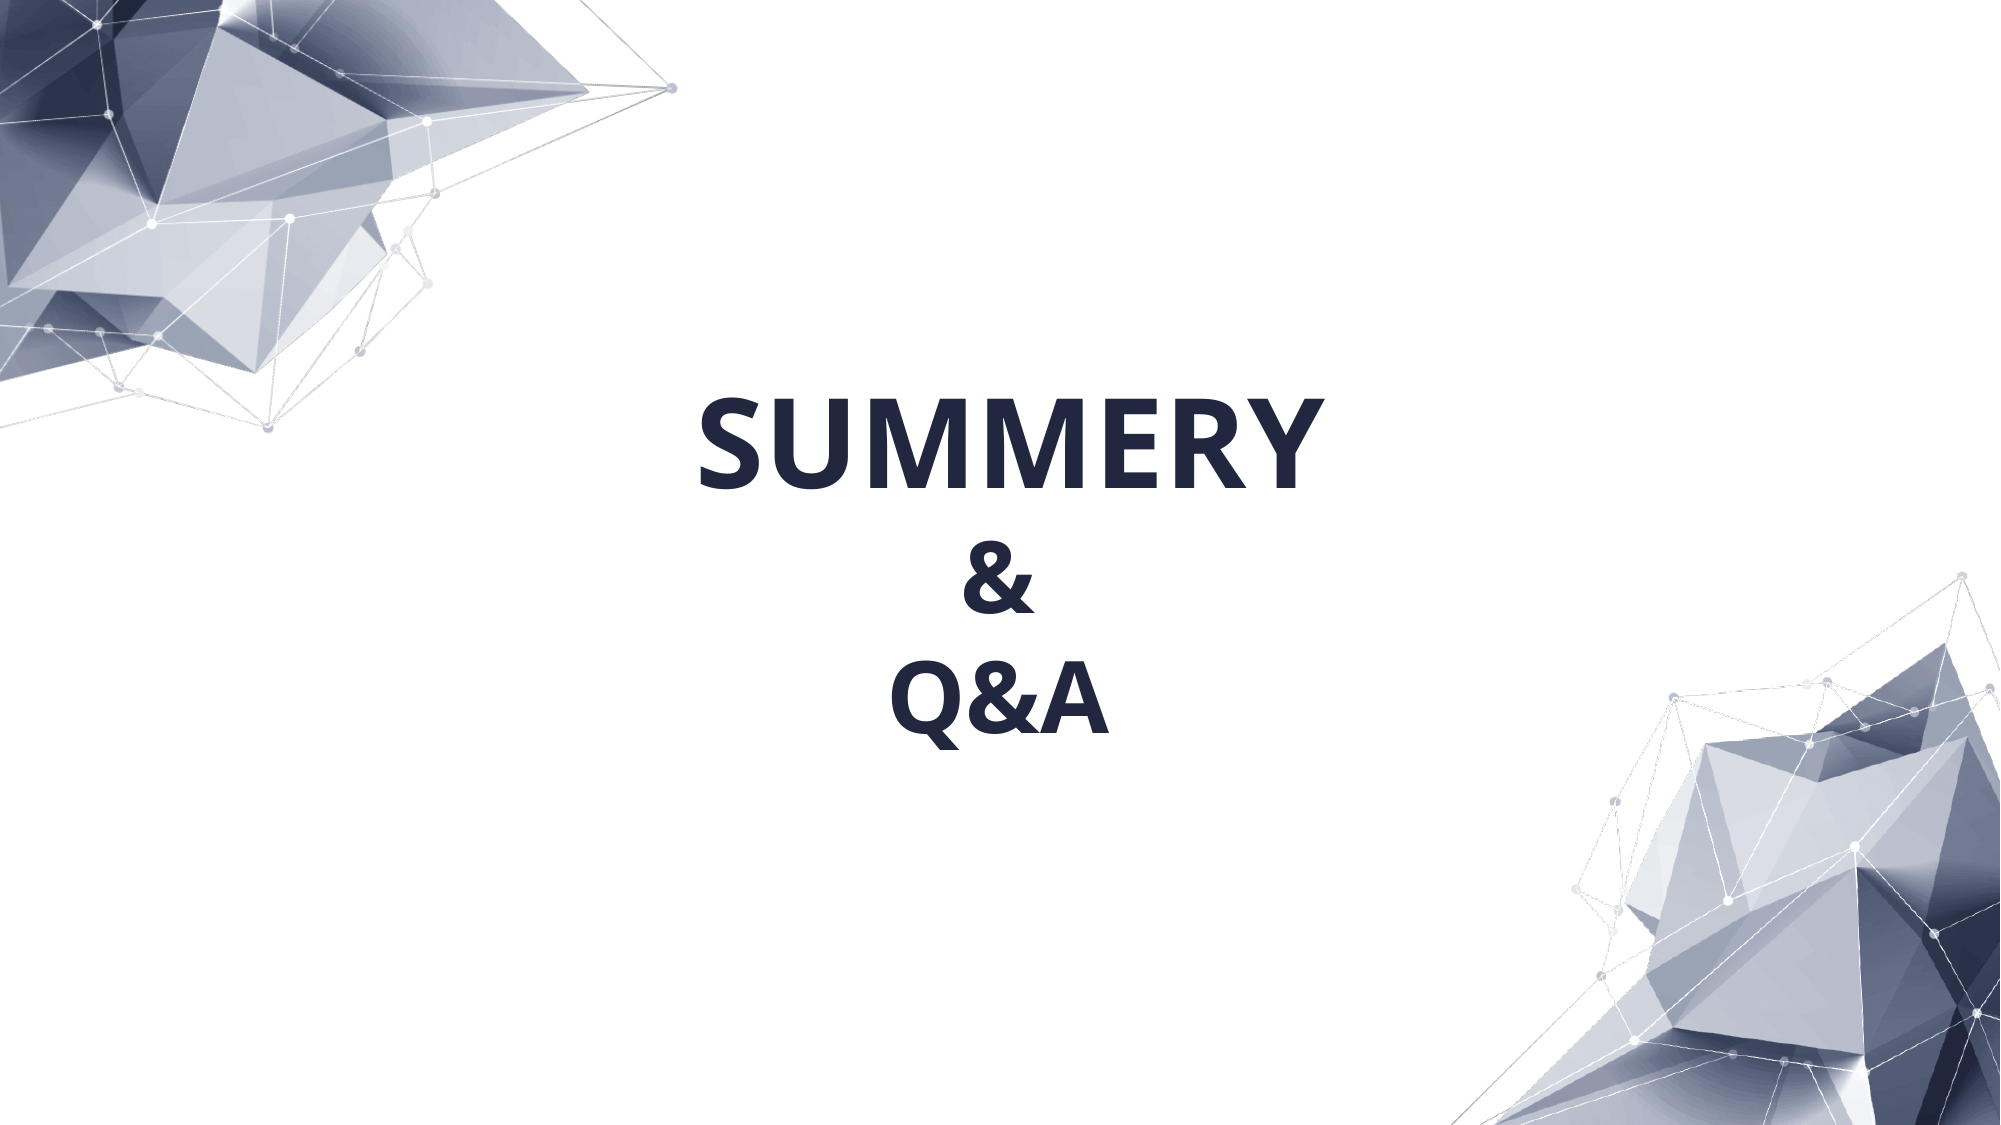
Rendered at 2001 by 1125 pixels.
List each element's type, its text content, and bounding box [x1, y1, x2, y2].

text_box SUMMERY & Q&A [757, 356, 1456, 563]
picture [1262, 387, 2000, 1125]
picture [0, 0, 821, 826]
